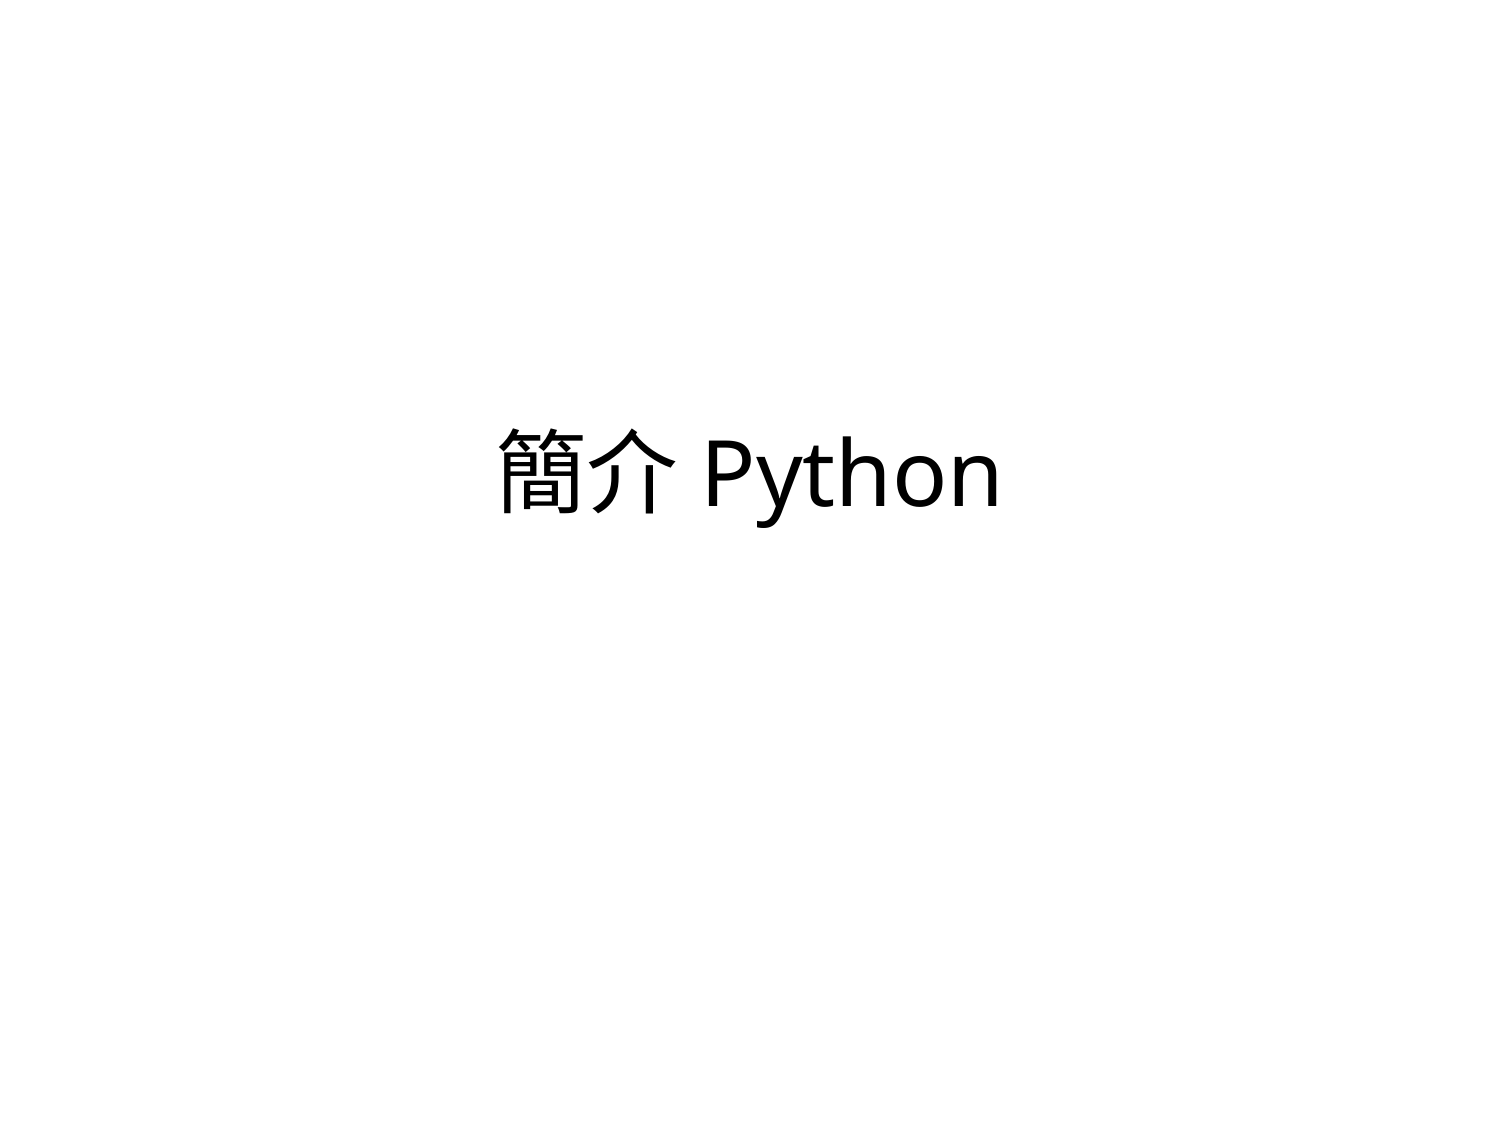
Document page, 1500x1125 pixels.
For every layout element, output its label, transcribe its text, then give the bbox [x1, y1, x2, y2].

title 簡介Python [112, 349, 1388, 591]
